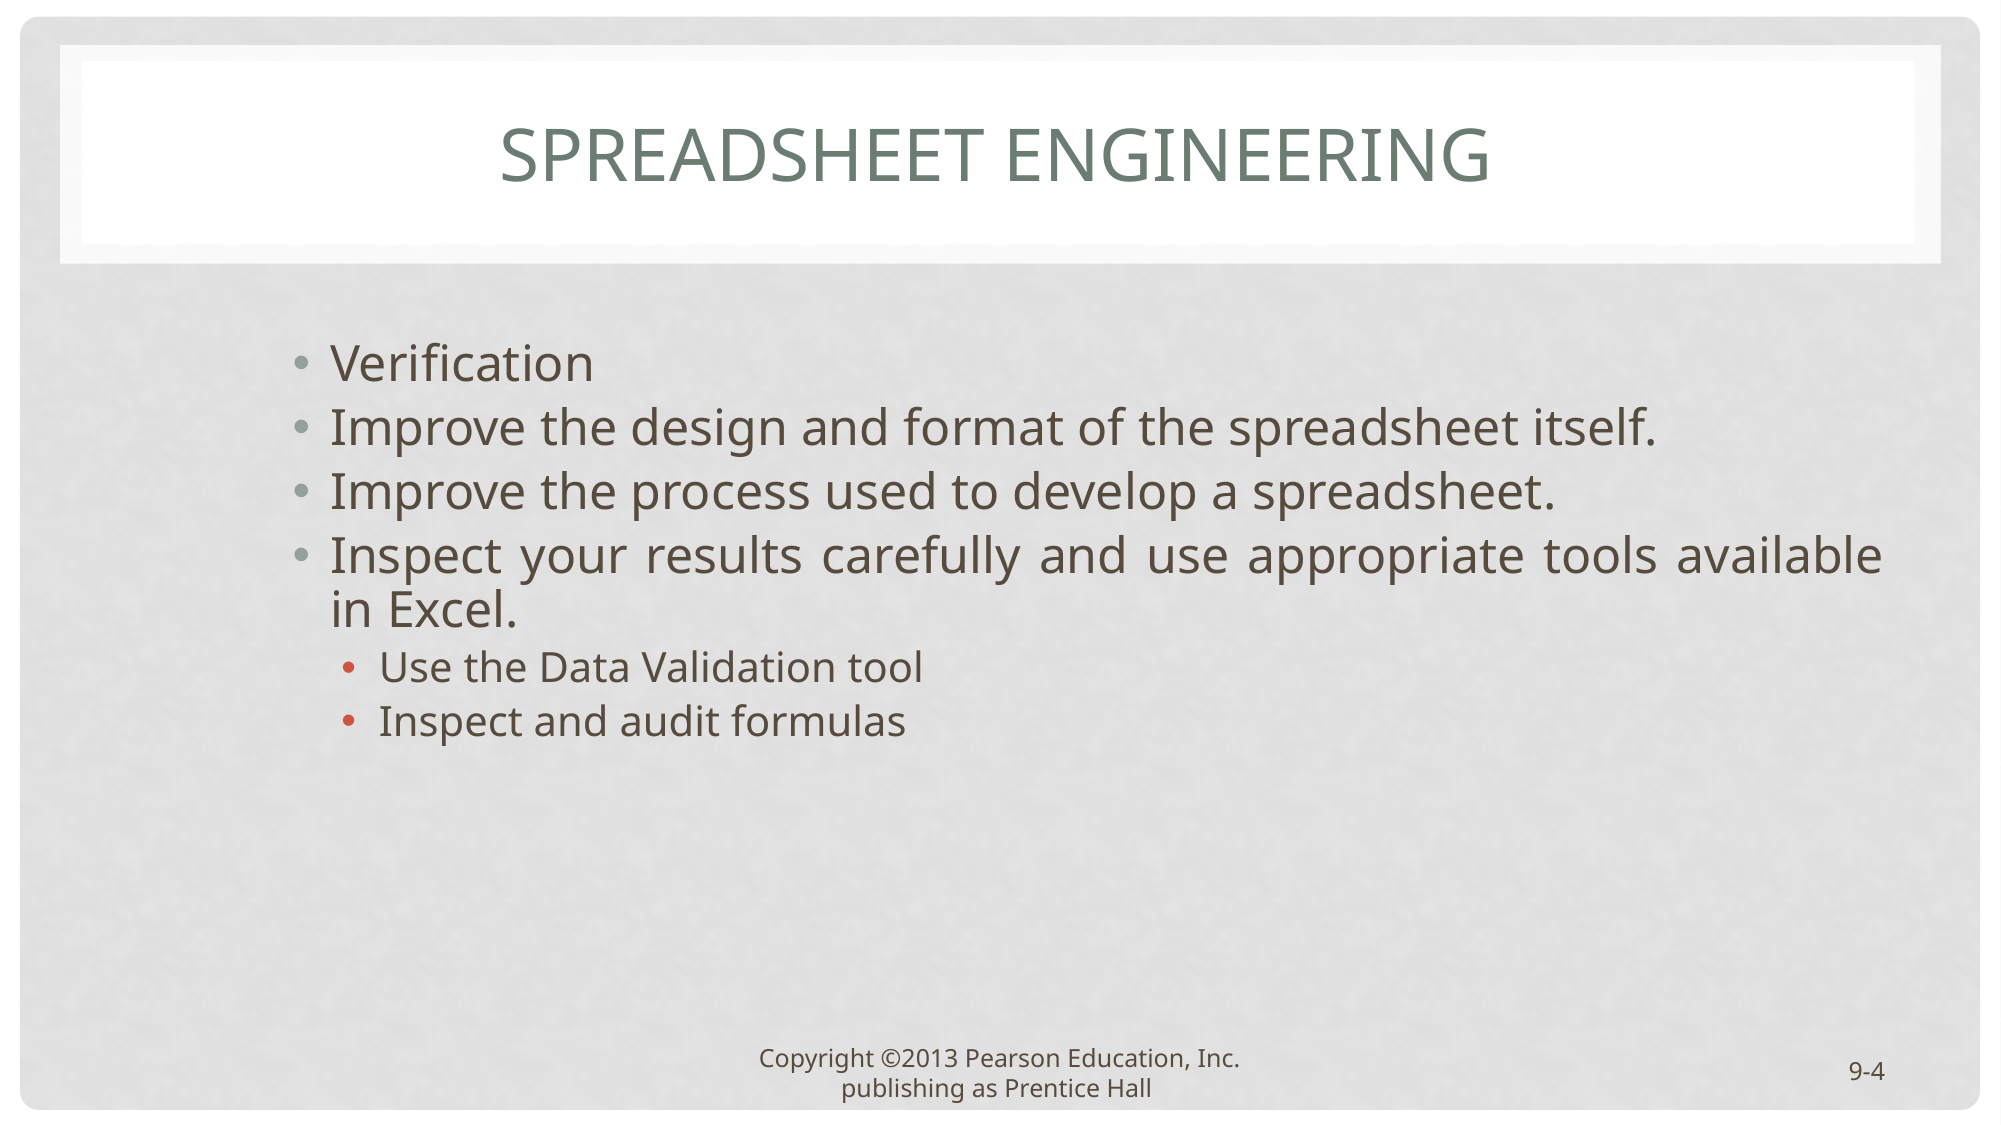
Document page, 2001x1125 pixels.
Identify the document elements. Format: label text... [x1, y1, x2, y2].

slide_number 9-4 [1433, 1042, 1900, 1103]
title Spreadsheet Engineering [93, 66, 1900, 238]
list Verification Improve the design and format of the spreadsheet itself. Improve the process used to develop a spreadsheet. Inspect your results carefully and use appropriate tools available in Excel. Use the Data Validation tool Inspect and audit formulas [258, 331, 1900, 1006]
footer Copyright ©2013 Pearson Education, Inc. publishing as Prentice Hall [683, 1042, 1317, 1103]
